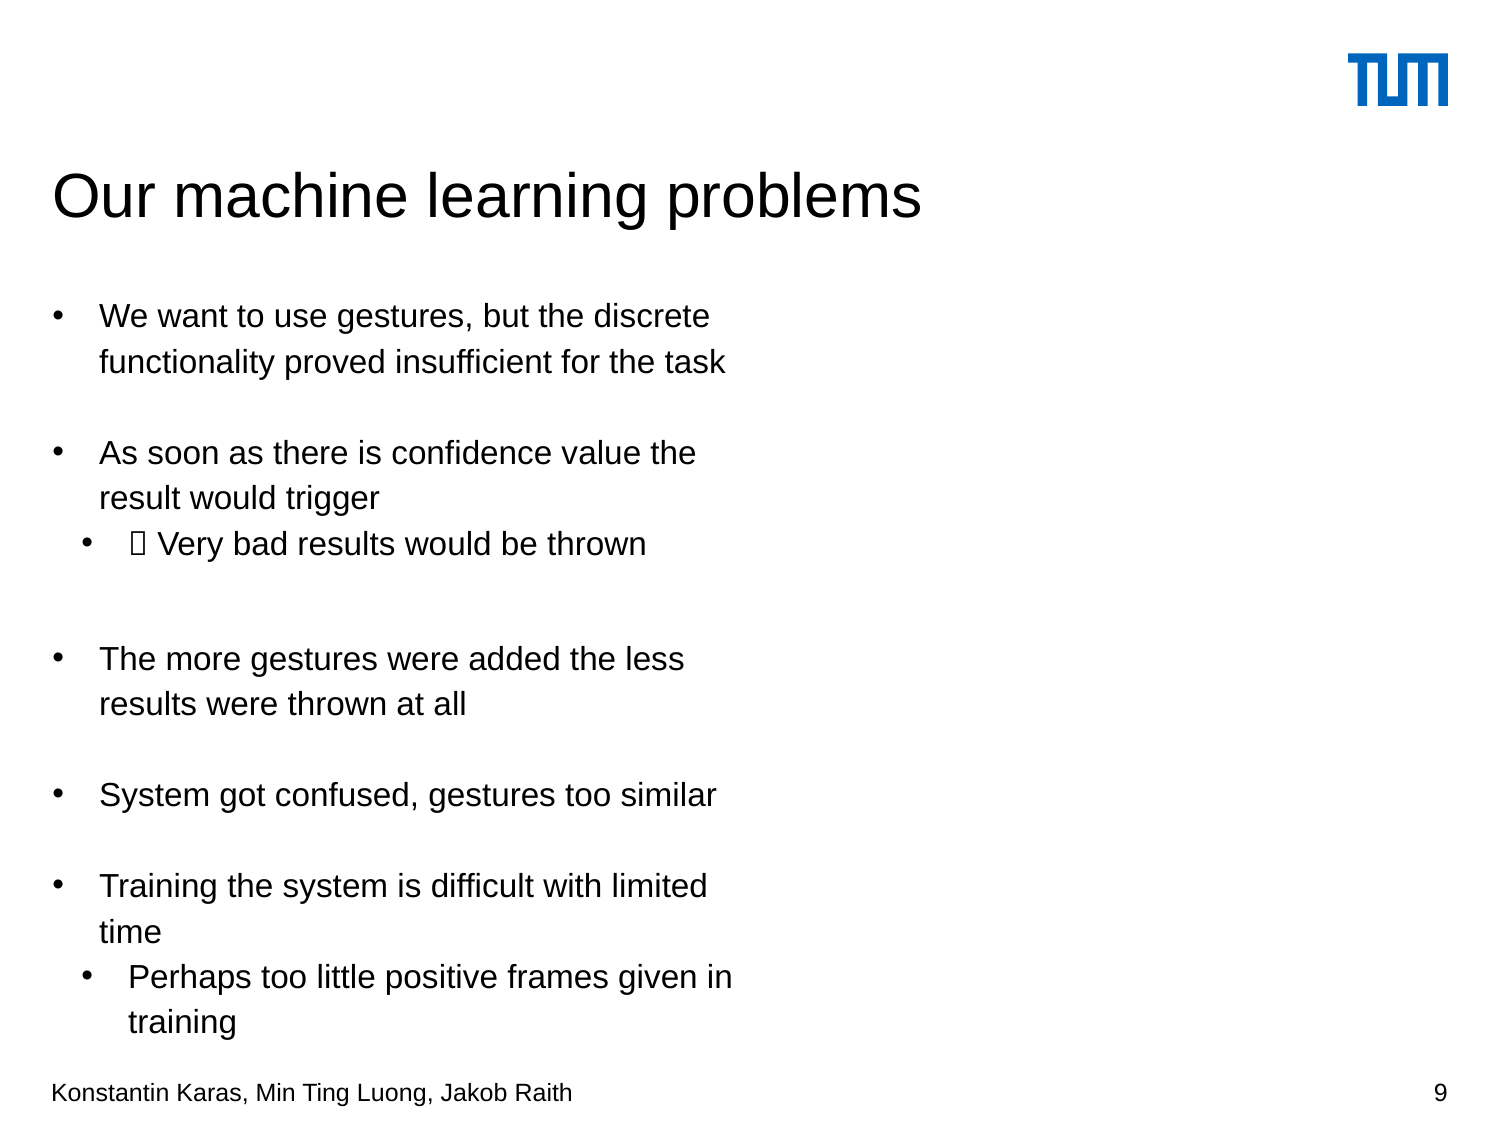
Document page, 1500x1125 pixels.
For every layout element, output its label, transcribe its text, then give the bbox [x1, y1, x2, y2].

title Our machine learning problems [52, 162, 1449, 231]
slide_number 9 [1112, 1061, 1448, 1122]
list We want to use gestures, but the discrete functionality proved insufficient for the task As soon as there is confidence value the result would trigger  Very bad results would be thrown The more gestures were added the less results were thrown at all System got confused, gestures too similar Training the system is difficult with limited time Perhaps too little positive frames given in training [52, 288, 777, 1061]
footer Konstantin Karas, Min Ting Luong, Jakob Raith [51, 1061, 1112, 1122]
